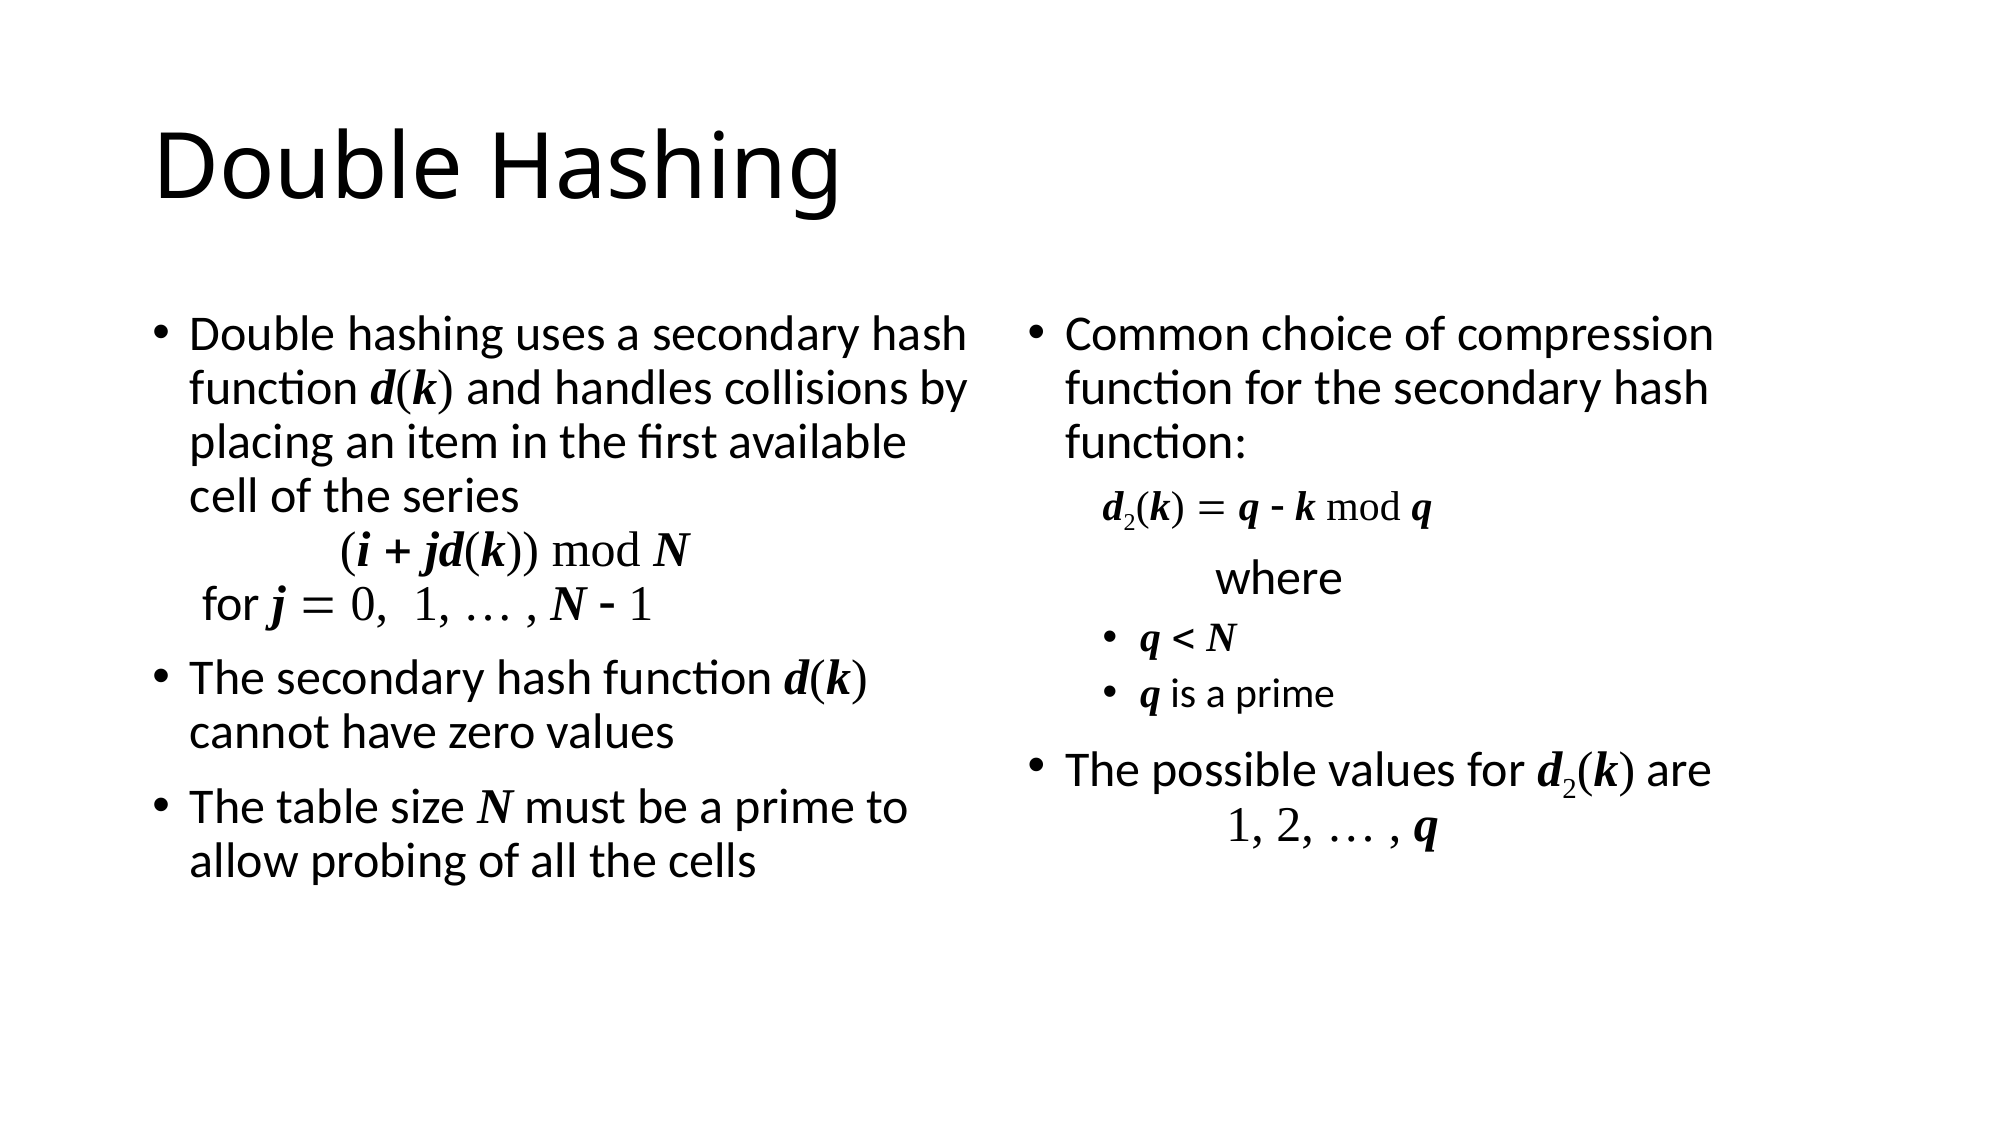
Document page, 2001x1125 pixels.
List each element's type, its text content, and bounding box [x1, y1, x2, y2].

list Double hashing uses a secondary hash function d(k) and handles collisions by placing an item in the first available cell of the series (i + jd(k)) mod N for j = 0, 1, … , N - 1 The secondary hash function d(k) cannot have zero values The table size N must be a prime to allow probing of all the cells [137, 299, 988, 1014]
list Common choice of compression function for the secondary hash function: d2(k) = q - k mod q where q < N q is a prime The possible values for d2(k) are 1, 2, … , q [1012, 299, 1863, 1014]
title Double Hashing [137, 59, 1863, 278]
